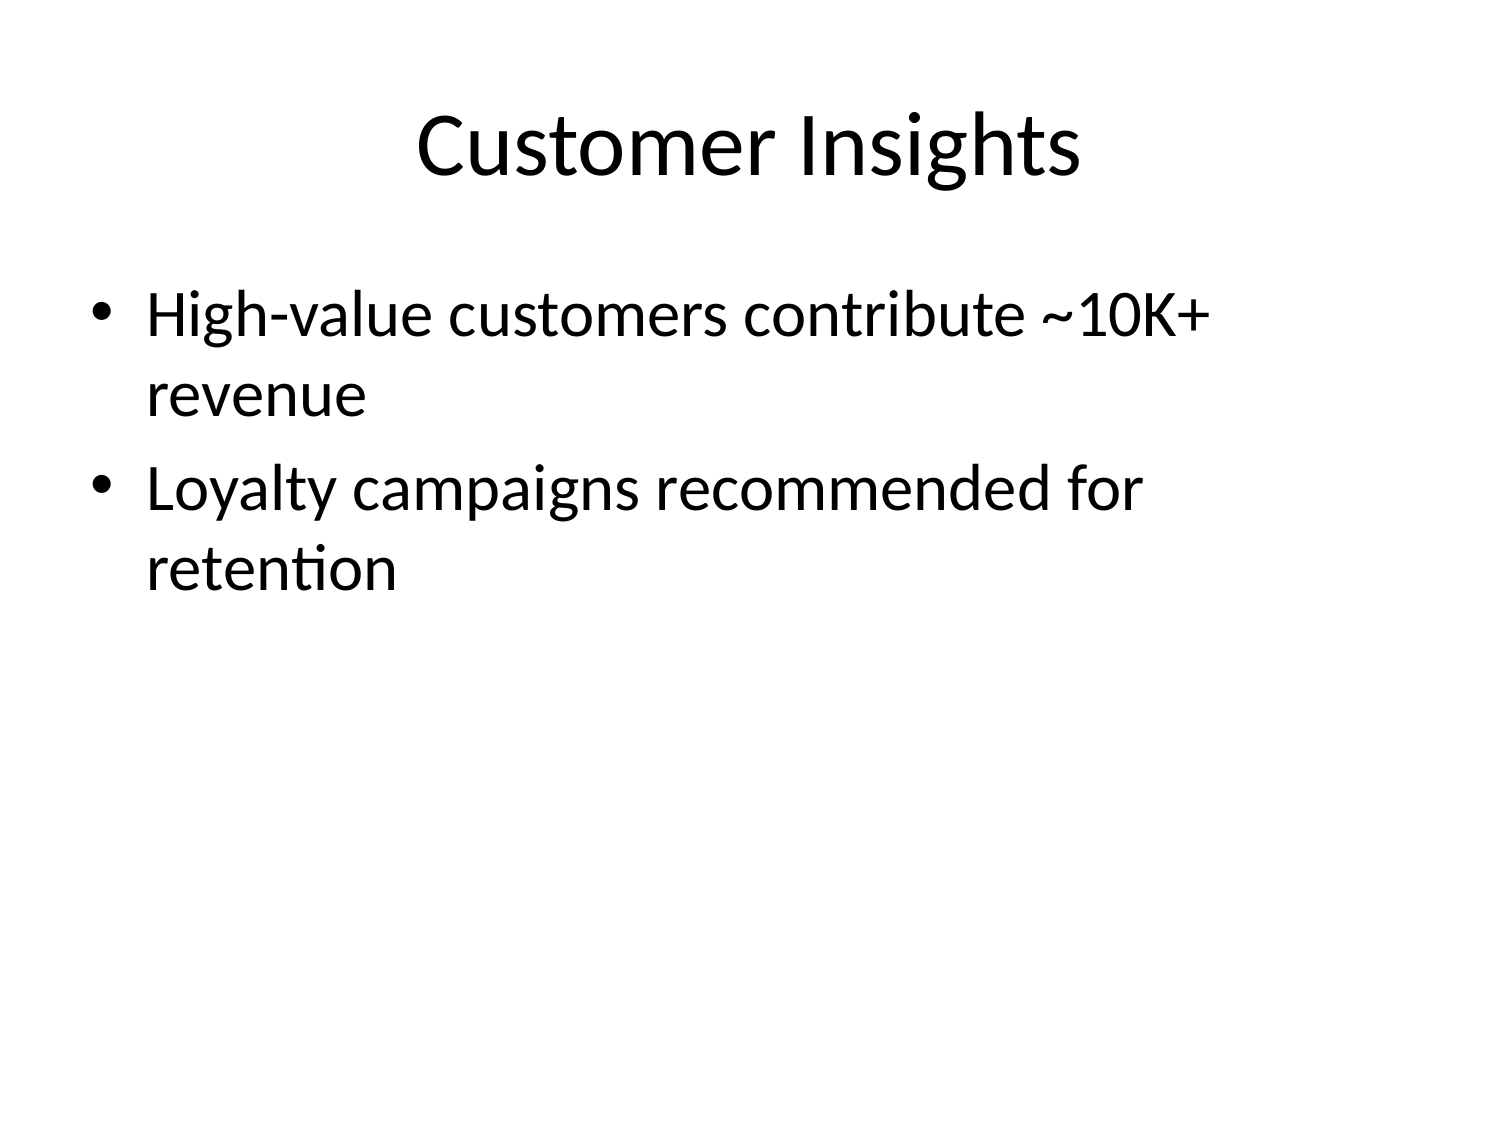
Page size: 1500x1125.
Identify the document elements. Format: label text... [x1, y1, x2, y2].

list High-value customers contribute ~10K+ revenue Loyalty campaigns recommended for retention [75, 262, 1425, 1005]
title Customer Insights [75, 45, 1425, 233]
